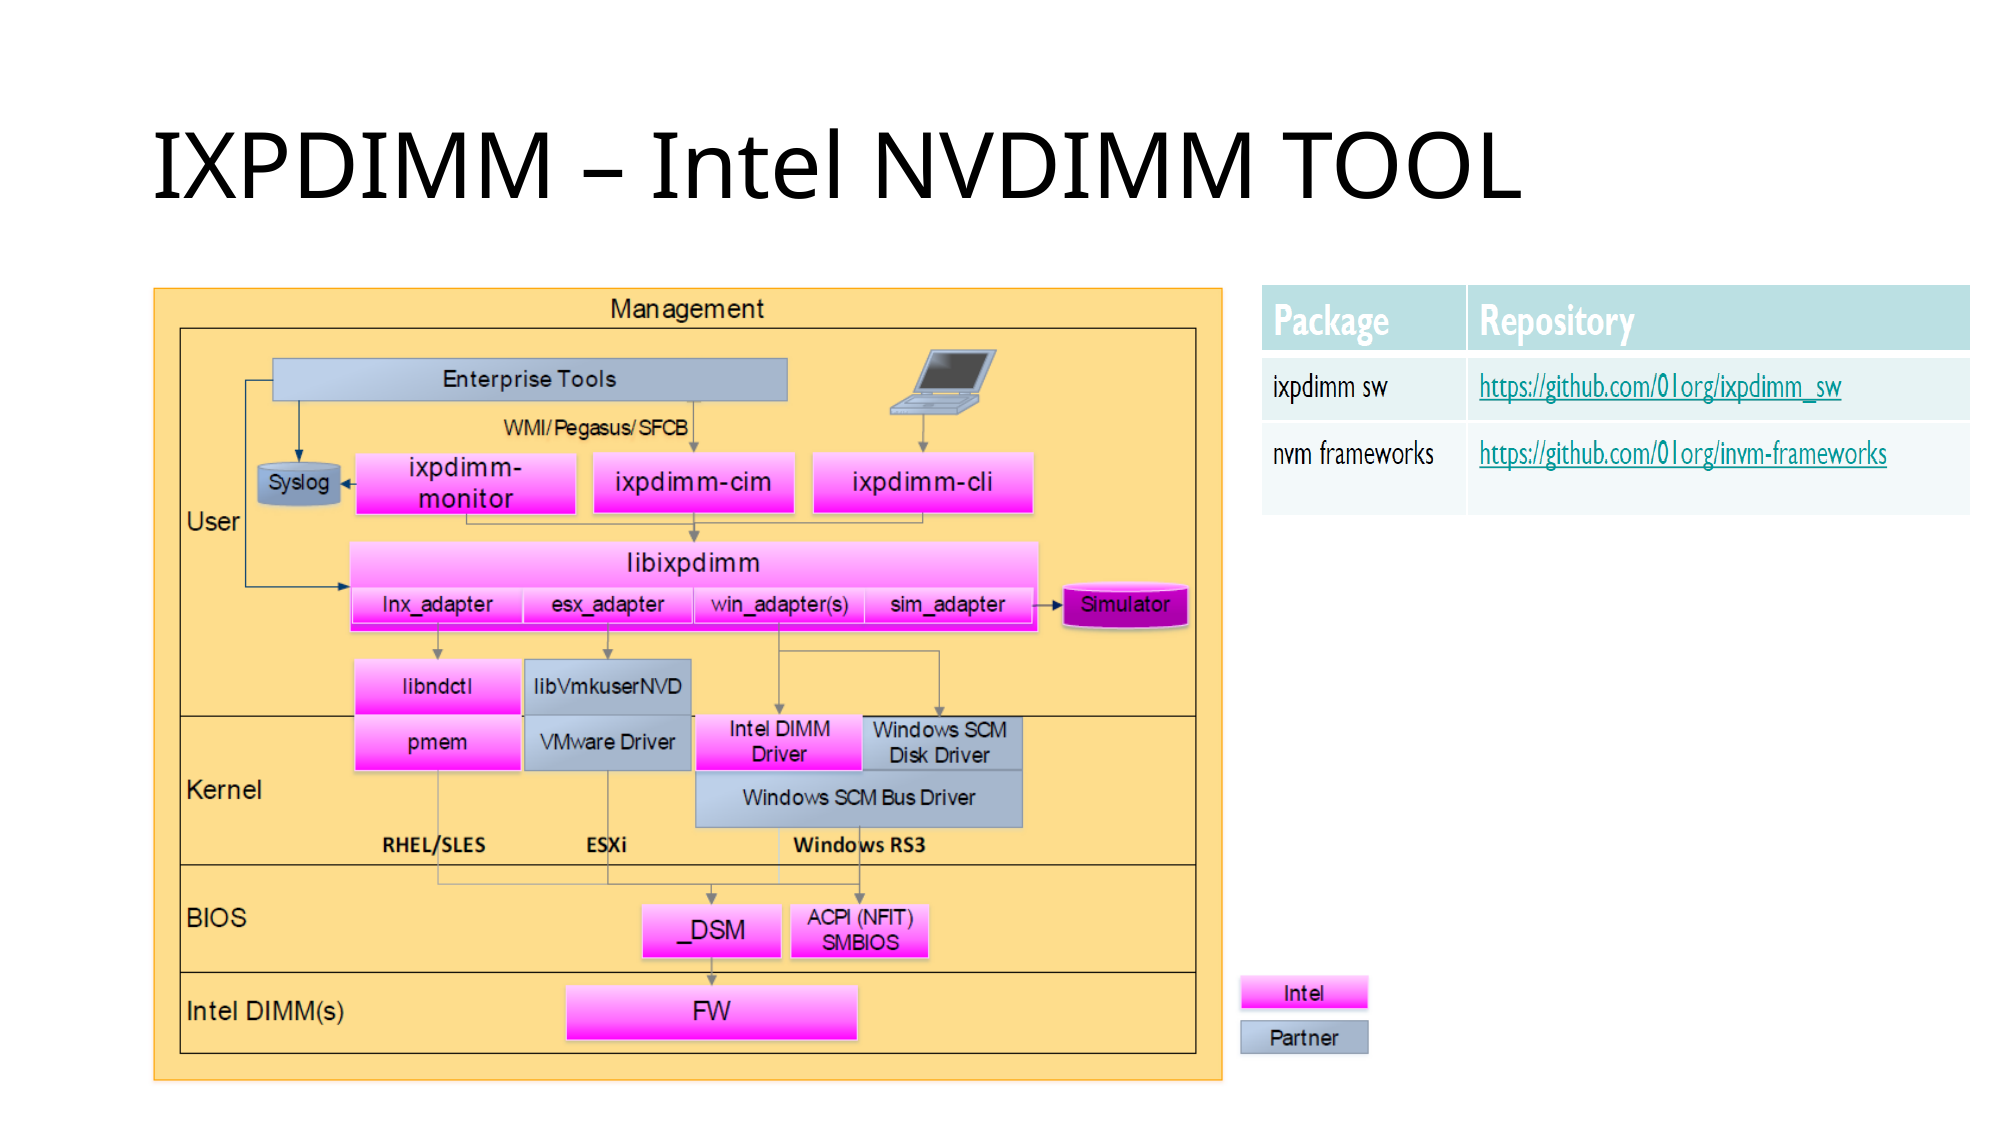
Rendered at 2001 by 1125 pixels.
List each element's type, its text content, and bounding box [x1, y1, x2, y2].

title IXPDIMM – Intel NVDIMM TOOL [137, 59, 1863, 277]
picture [137, 277, 1977, 1099]
